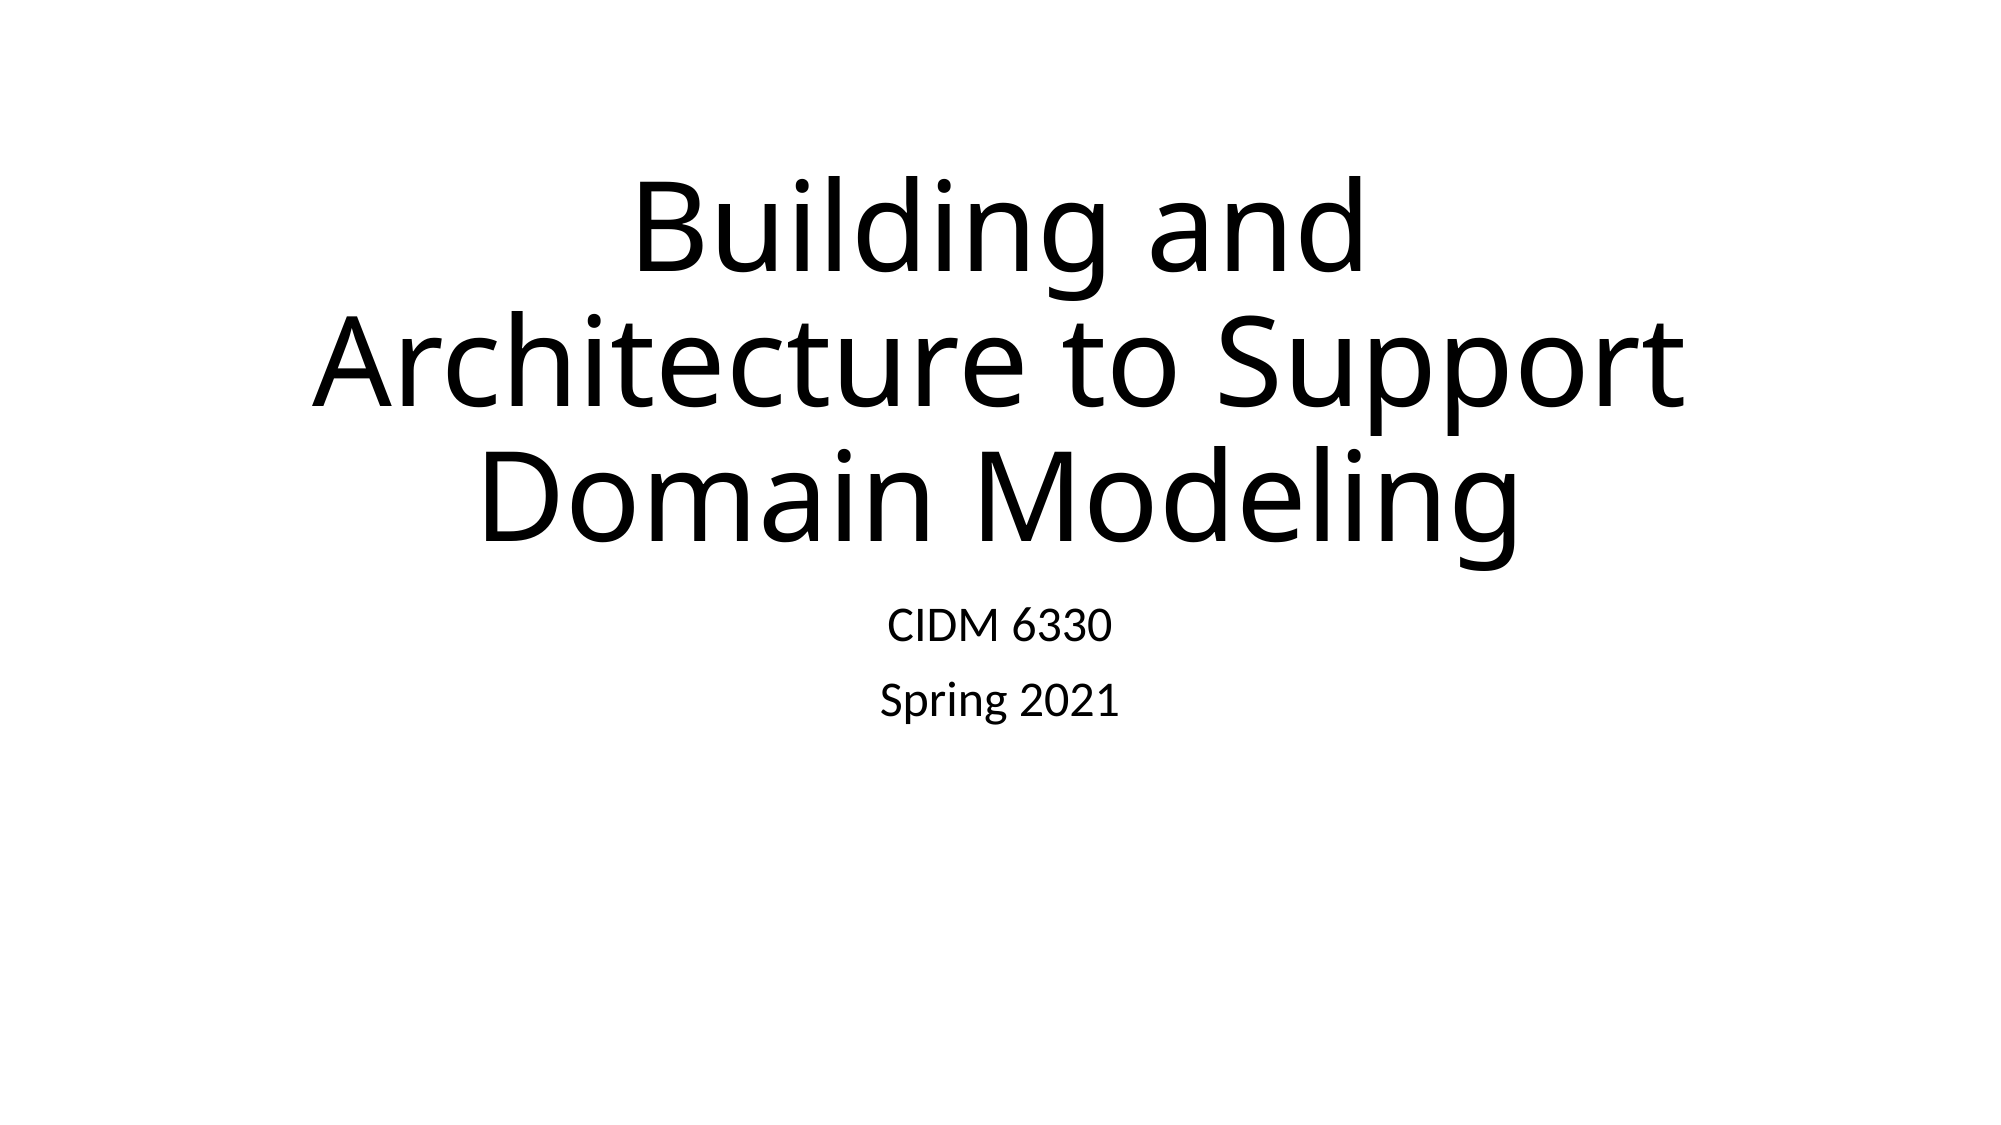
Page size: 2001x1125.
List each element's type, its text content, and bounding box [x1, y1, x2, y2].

subtitle CIDM 6330 Spring 2021 [249, 590, 1750, 863]
title Building and Architecture to Support Domain Modeling [249, 184, 1750, 576]
